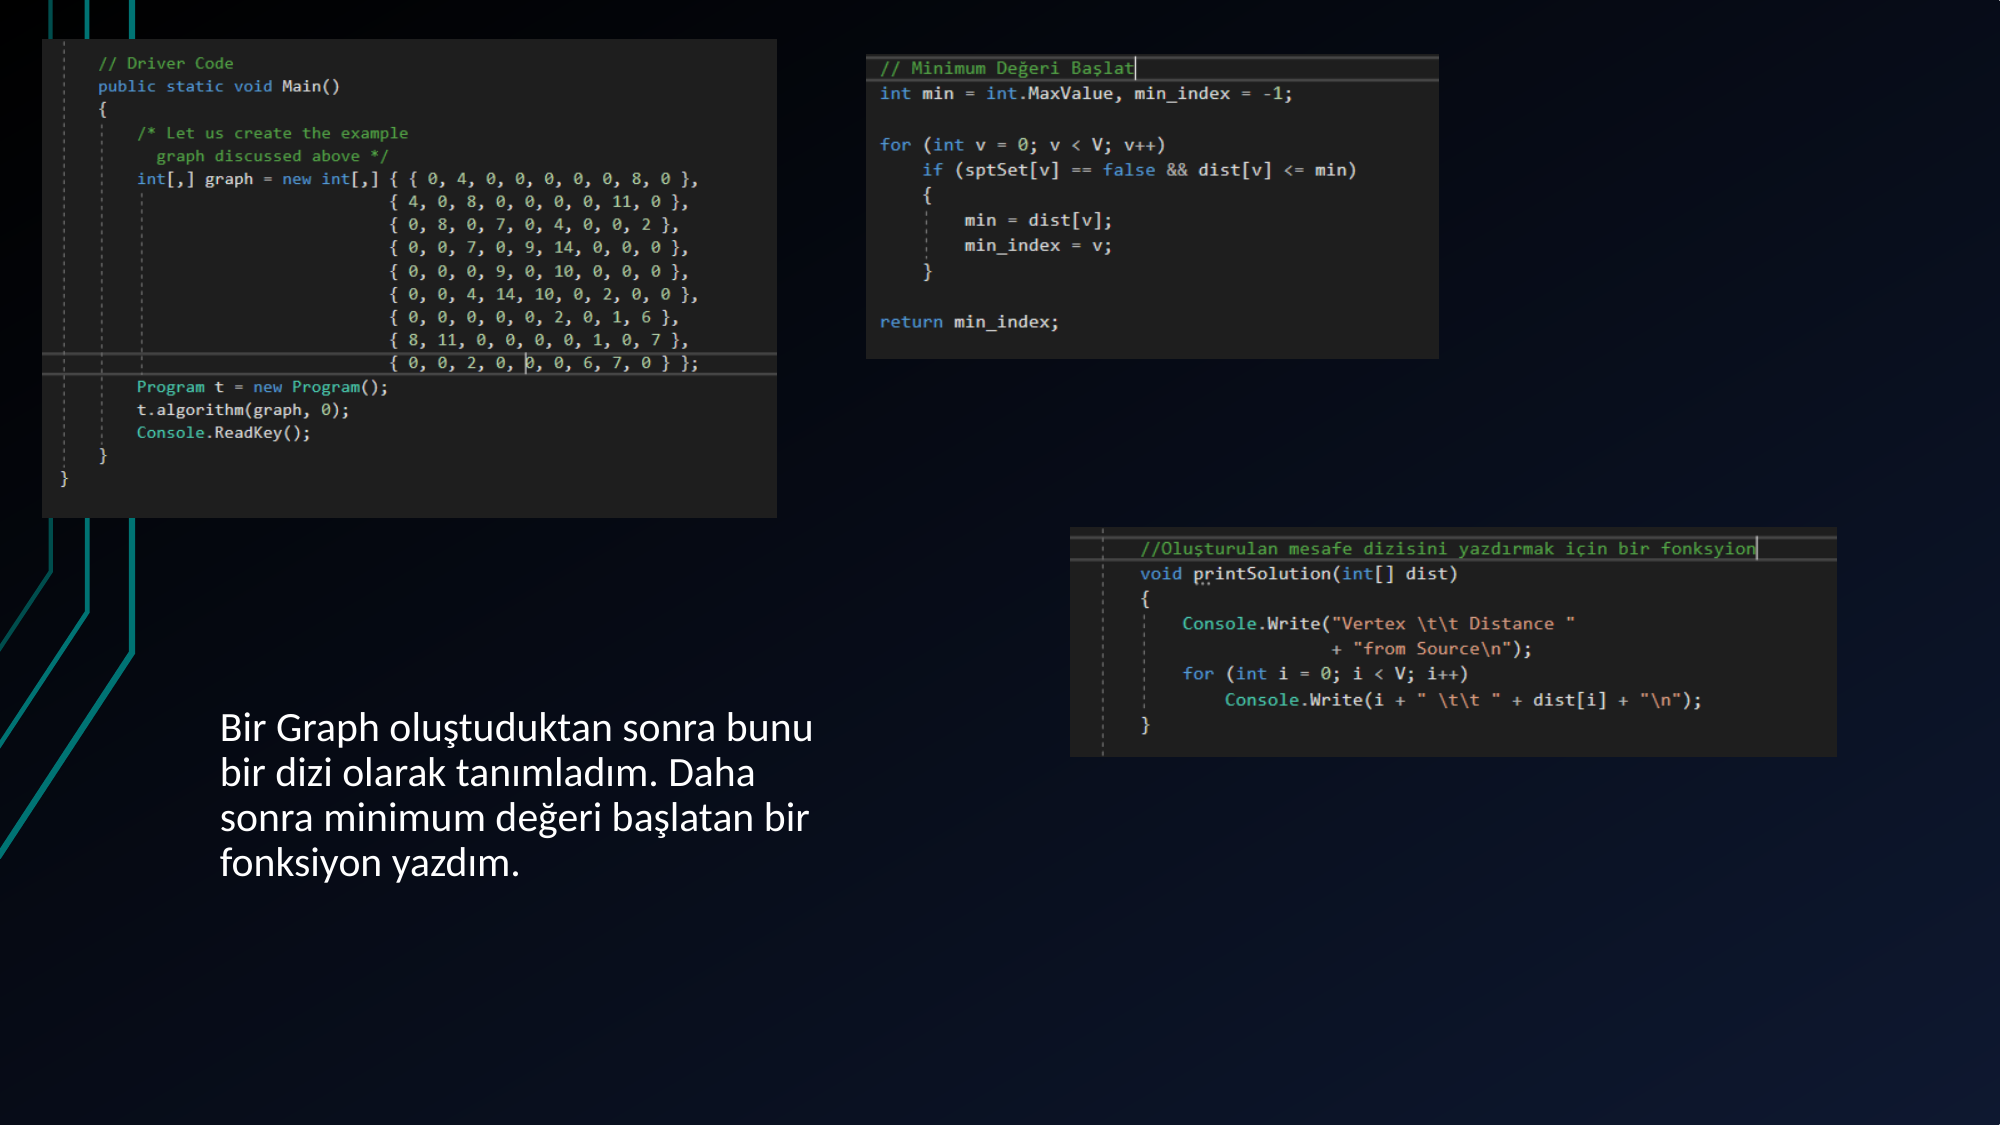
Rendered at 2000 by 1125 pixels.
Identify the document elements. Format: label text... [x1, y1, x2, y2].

picture [1070, 526, 1838, 758]
picture [42, 38, 777, 518]
picture [866, 54, 1440, 359]
list Bir Graph oluştuduktan sonra bunu bir dizi olarak tanımladım. Daha sonra minimum değeri başlatan bir fonksiyon yazdım. [199, 695, 867, 1013]
